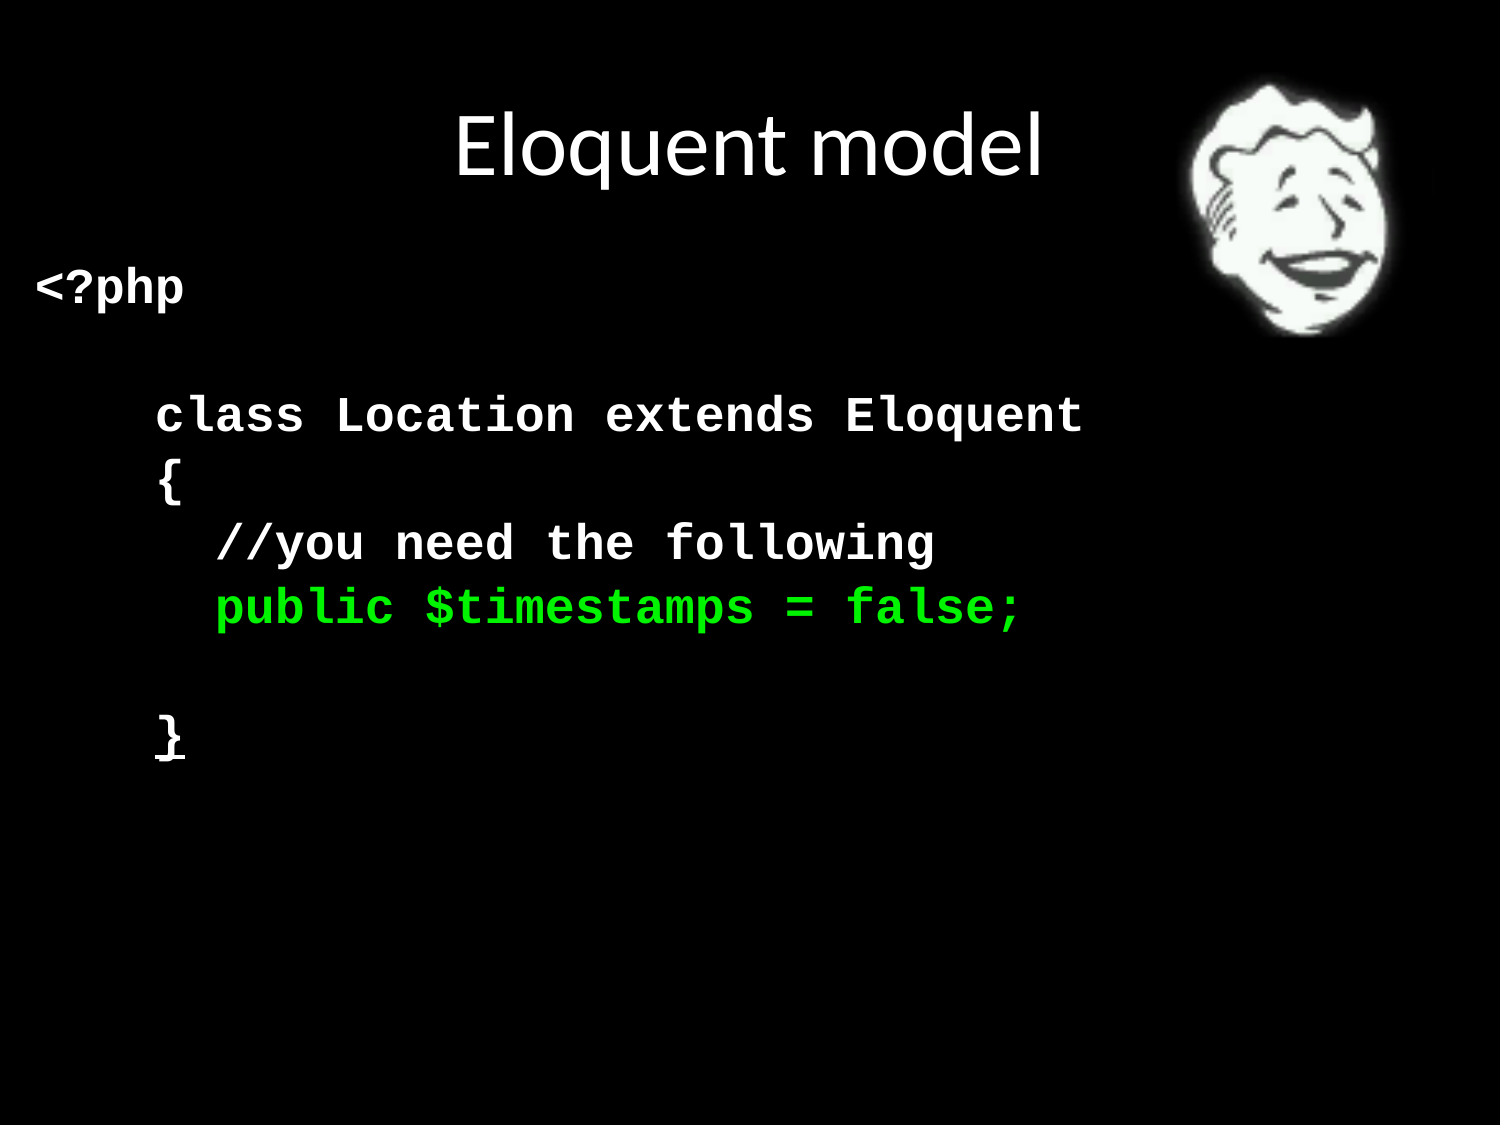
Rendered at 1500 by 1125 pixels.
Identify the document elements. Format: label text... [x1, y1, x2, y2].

picture [1158, 67, 1435, 252]
list <?php class Location extends Eloquent { //you need the following public $timestamps = false; } [19, 252, 1477, 1104]
title Eloquent model [75, 45, 1425, 233]
